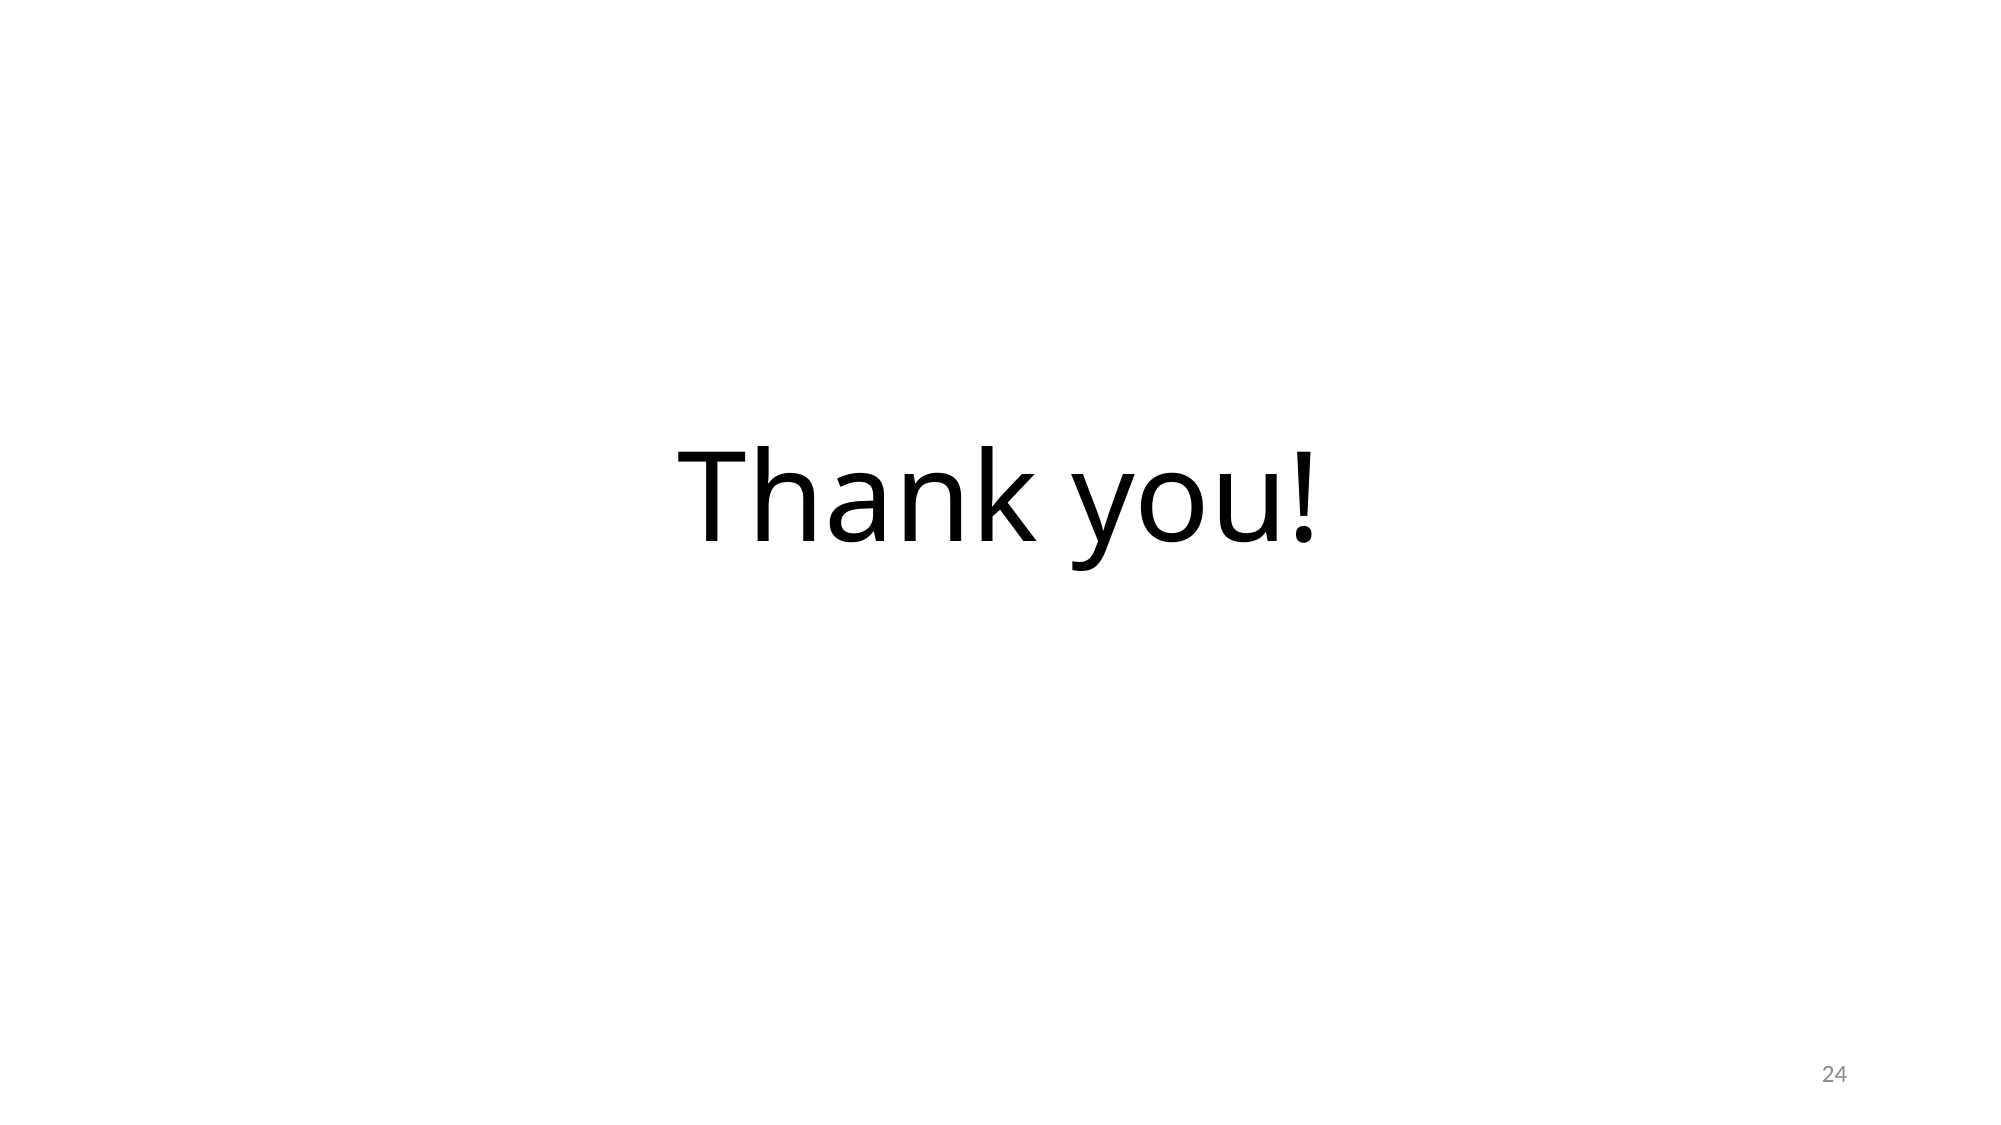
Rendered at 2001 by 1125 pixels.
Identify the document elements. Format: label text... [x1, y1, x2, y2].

slide_number 24 [1412, 1042, 1863, 1103]
title Thank you! [249, 184, 1750, 576]
